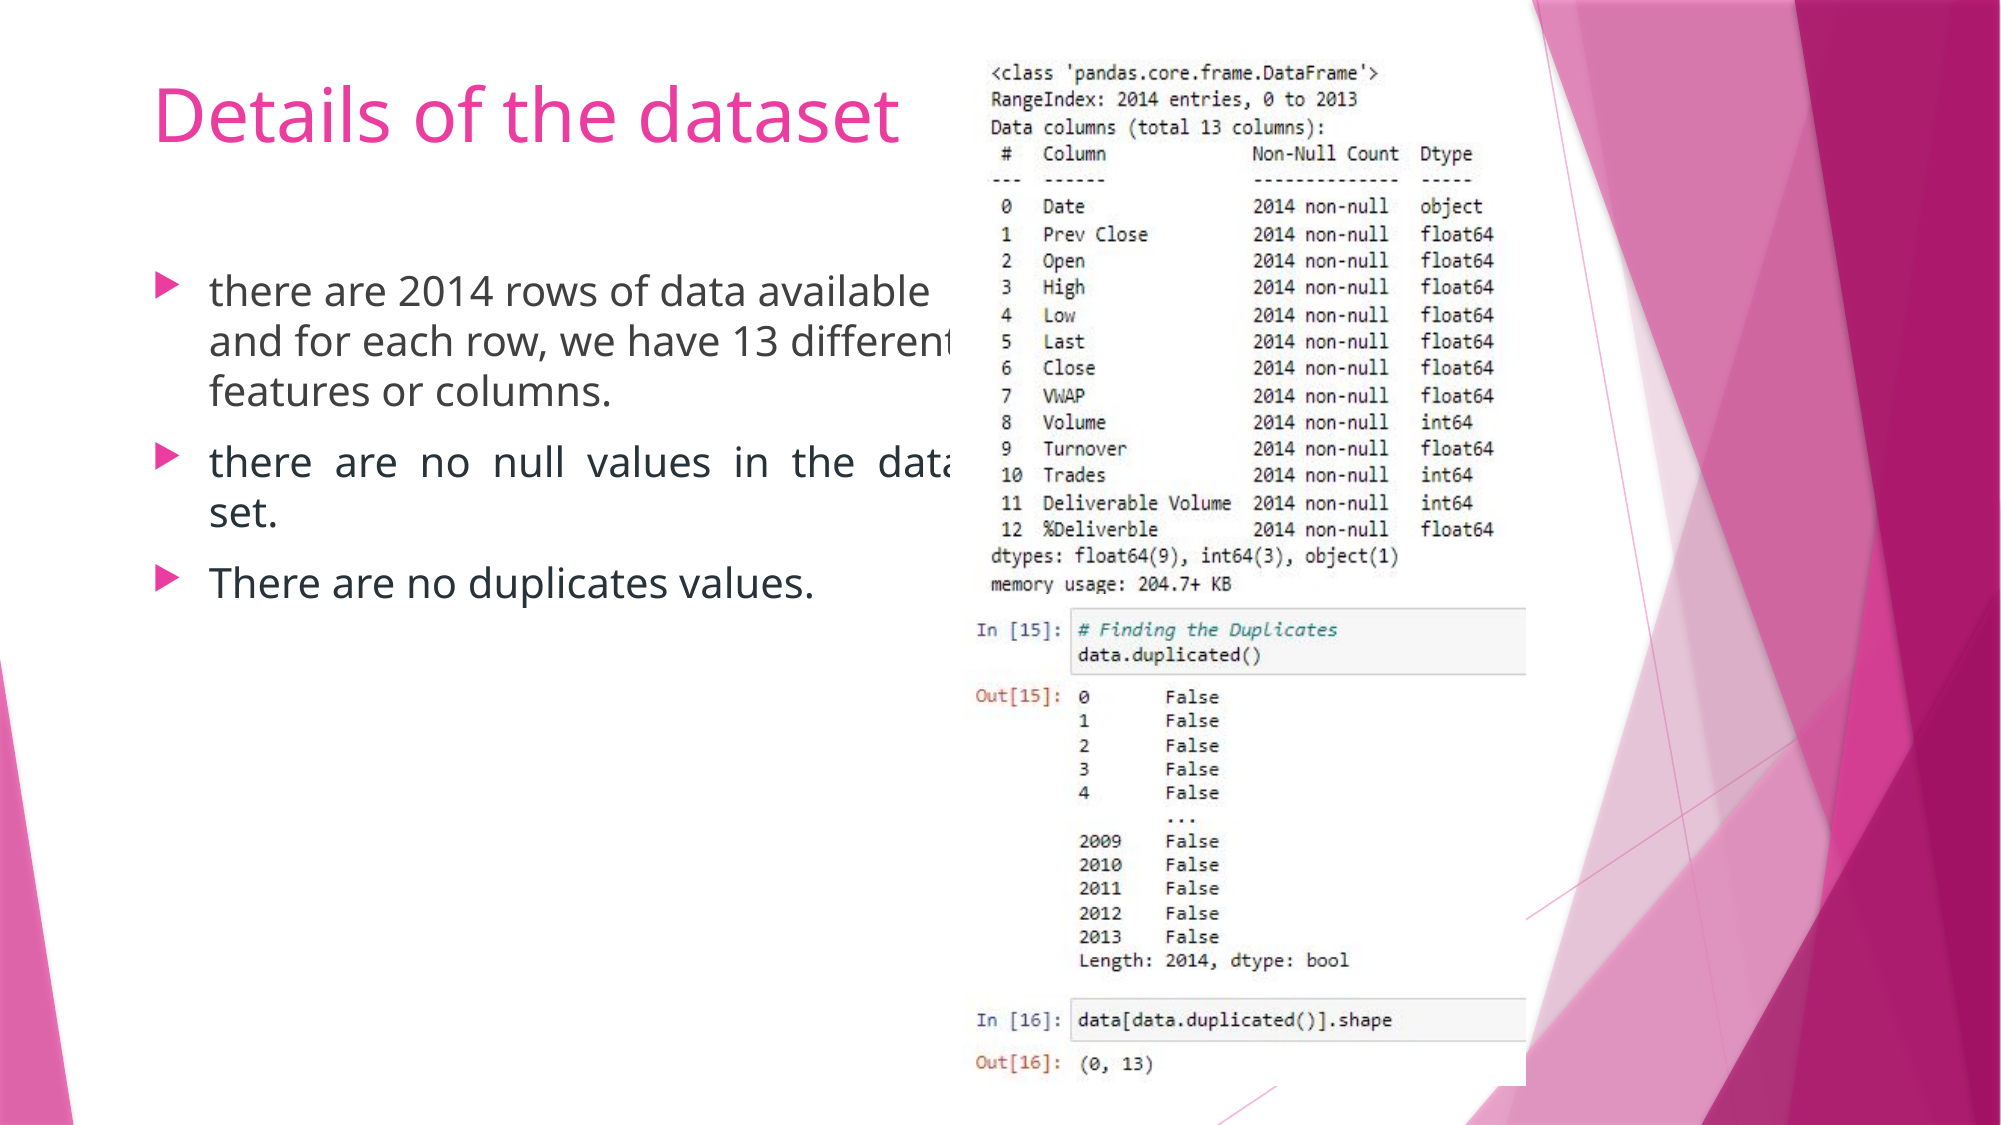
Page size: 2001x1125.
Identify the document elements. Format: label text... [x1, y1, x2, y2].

picture [938, 59, 1526, 1086]
title Details of the dataset [137, 59, 948, 218]
title Details of the dataset [1526, 59, 1863, 218]
list there are 2014 rows of data available and for each row, we have 13 different features or columns. there are no null values in the data set. There are no duplicates values. [137, 257, 944, 1014]
